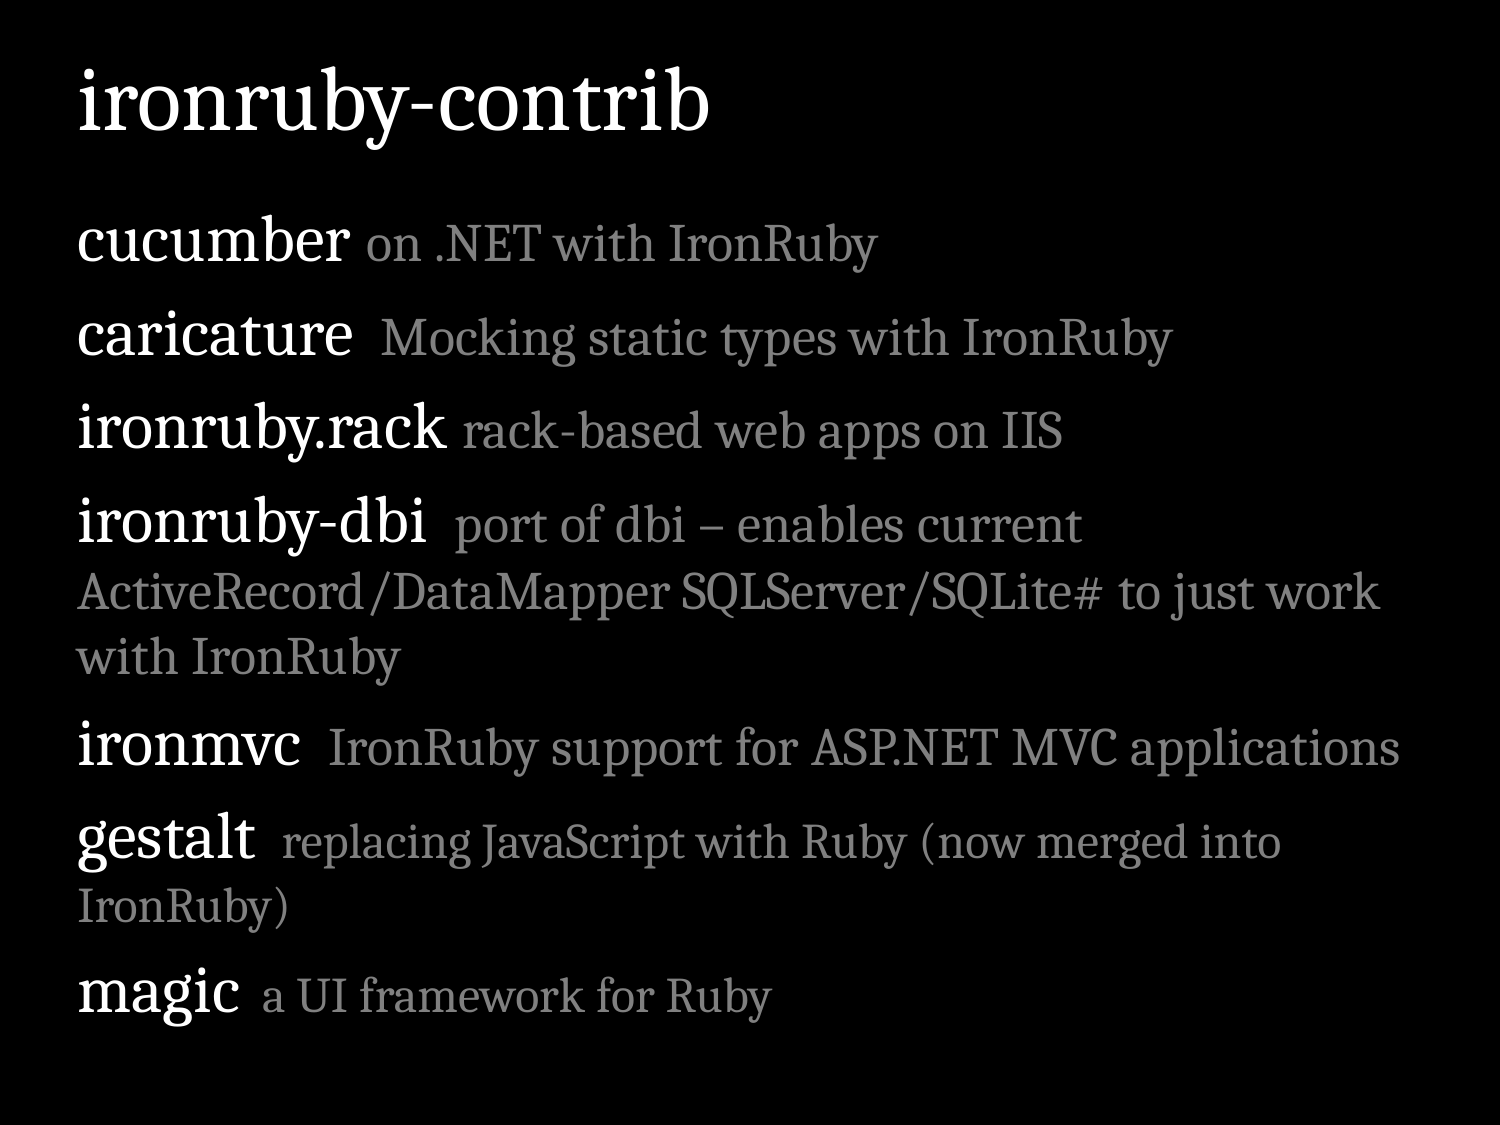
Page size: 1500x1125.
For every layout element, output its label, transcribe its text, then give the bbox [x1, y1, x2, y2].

list cucumber on .NET with IronRuby caricature Mocking static types with IronRuby ironruby.rack rack-based web apps on IIS ironruby-dbi port of dbi – enables current ActiveRecord/DataMapper SQLServer/SQLite# to just work with IronRuby ironmvc IronRuby support for ASP.NET MVC applications gestalt replacing JavaScript with Ruby (now merged into IronRuby) magic a UI framework for Ruby [62, 187, 1438, 1050]
title ironruby-contrib [62, 24, 1438, 163]
